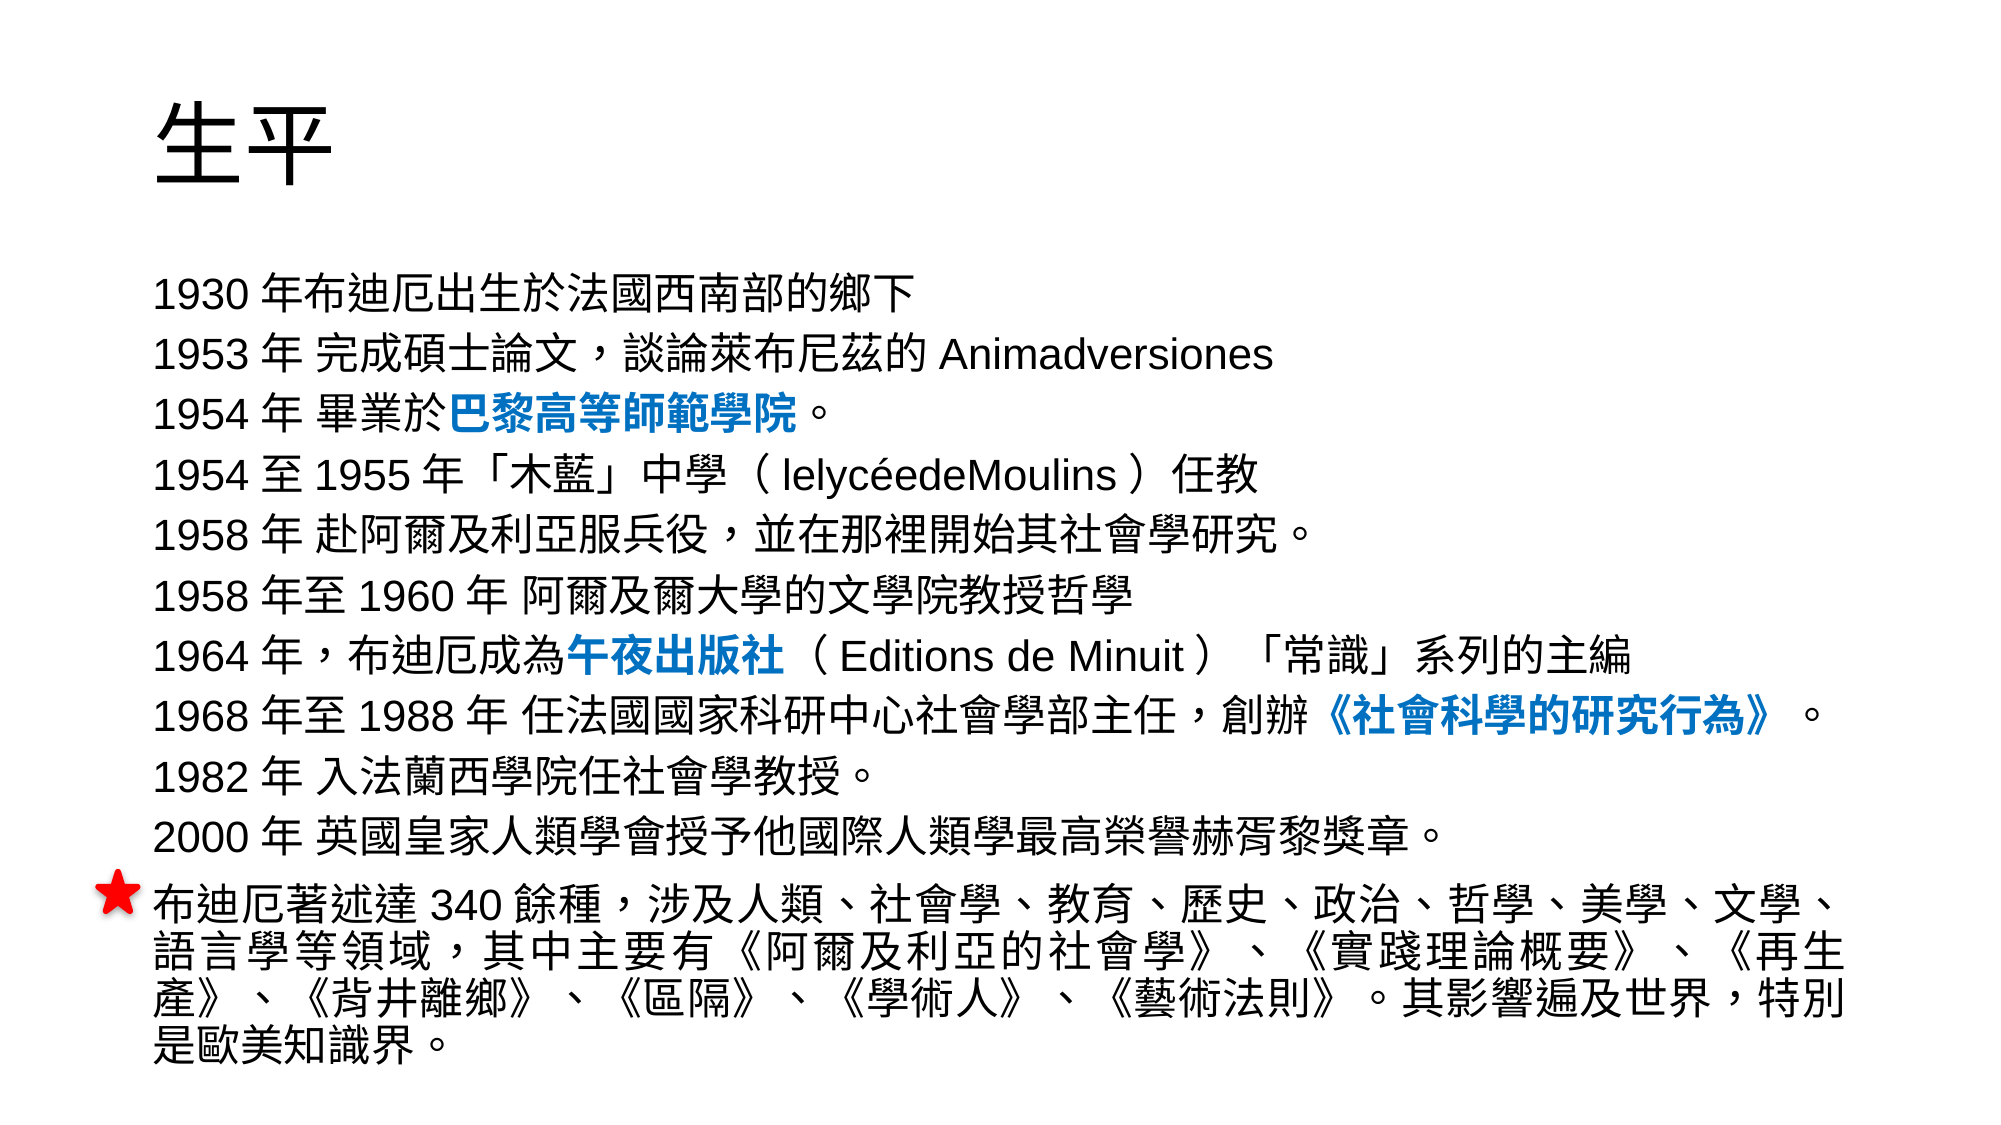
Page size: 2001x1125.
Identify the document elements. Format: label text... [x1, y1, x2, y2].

text_box [95, 868, 141, 915]
list 1930年布迪厄出生於法國西南部的鄉下 1953年 完成碩士論文，談論萊布尼茲的Animadversiones 1954年 畢業於巴黎高等師範學院。 1954至1955年「木藍」中學（lelycéedeMoulins）任教 1958年 赴阿爾及利亞服兵役，並在那裡開始其社會學研究。 1958年至1960年 阿爾及爾大學的文學院教授哲學 1964年，布迪厄成為午夜出版社（Editions de Minuit）「常識」系列的主編 1968年至1988年 任法國國家科研中心社會學部主任，創辦《社會科學的研究行為》。 1982年 入法蘭西學院任社會學教授。 2000年 英國皇家人類學會授予他國際人類學最高榮譽赫胥黎獎章。 布迪厄著述達340餘種，涉及人類、社會學、教育、歷史、政治、哲學、美學、文學、語言學等領域，其中主要有《阿爾及利亞的社會學》、《實踐理論概要》、《再生產》、《背井離鄉》、《區隔》、《學術人》、《藝術法則》。其影響遍及世界，特別是歐美知識界。 [137, 258, 1863, 1125]
title 生平 [137, 40, 1863, 258]
